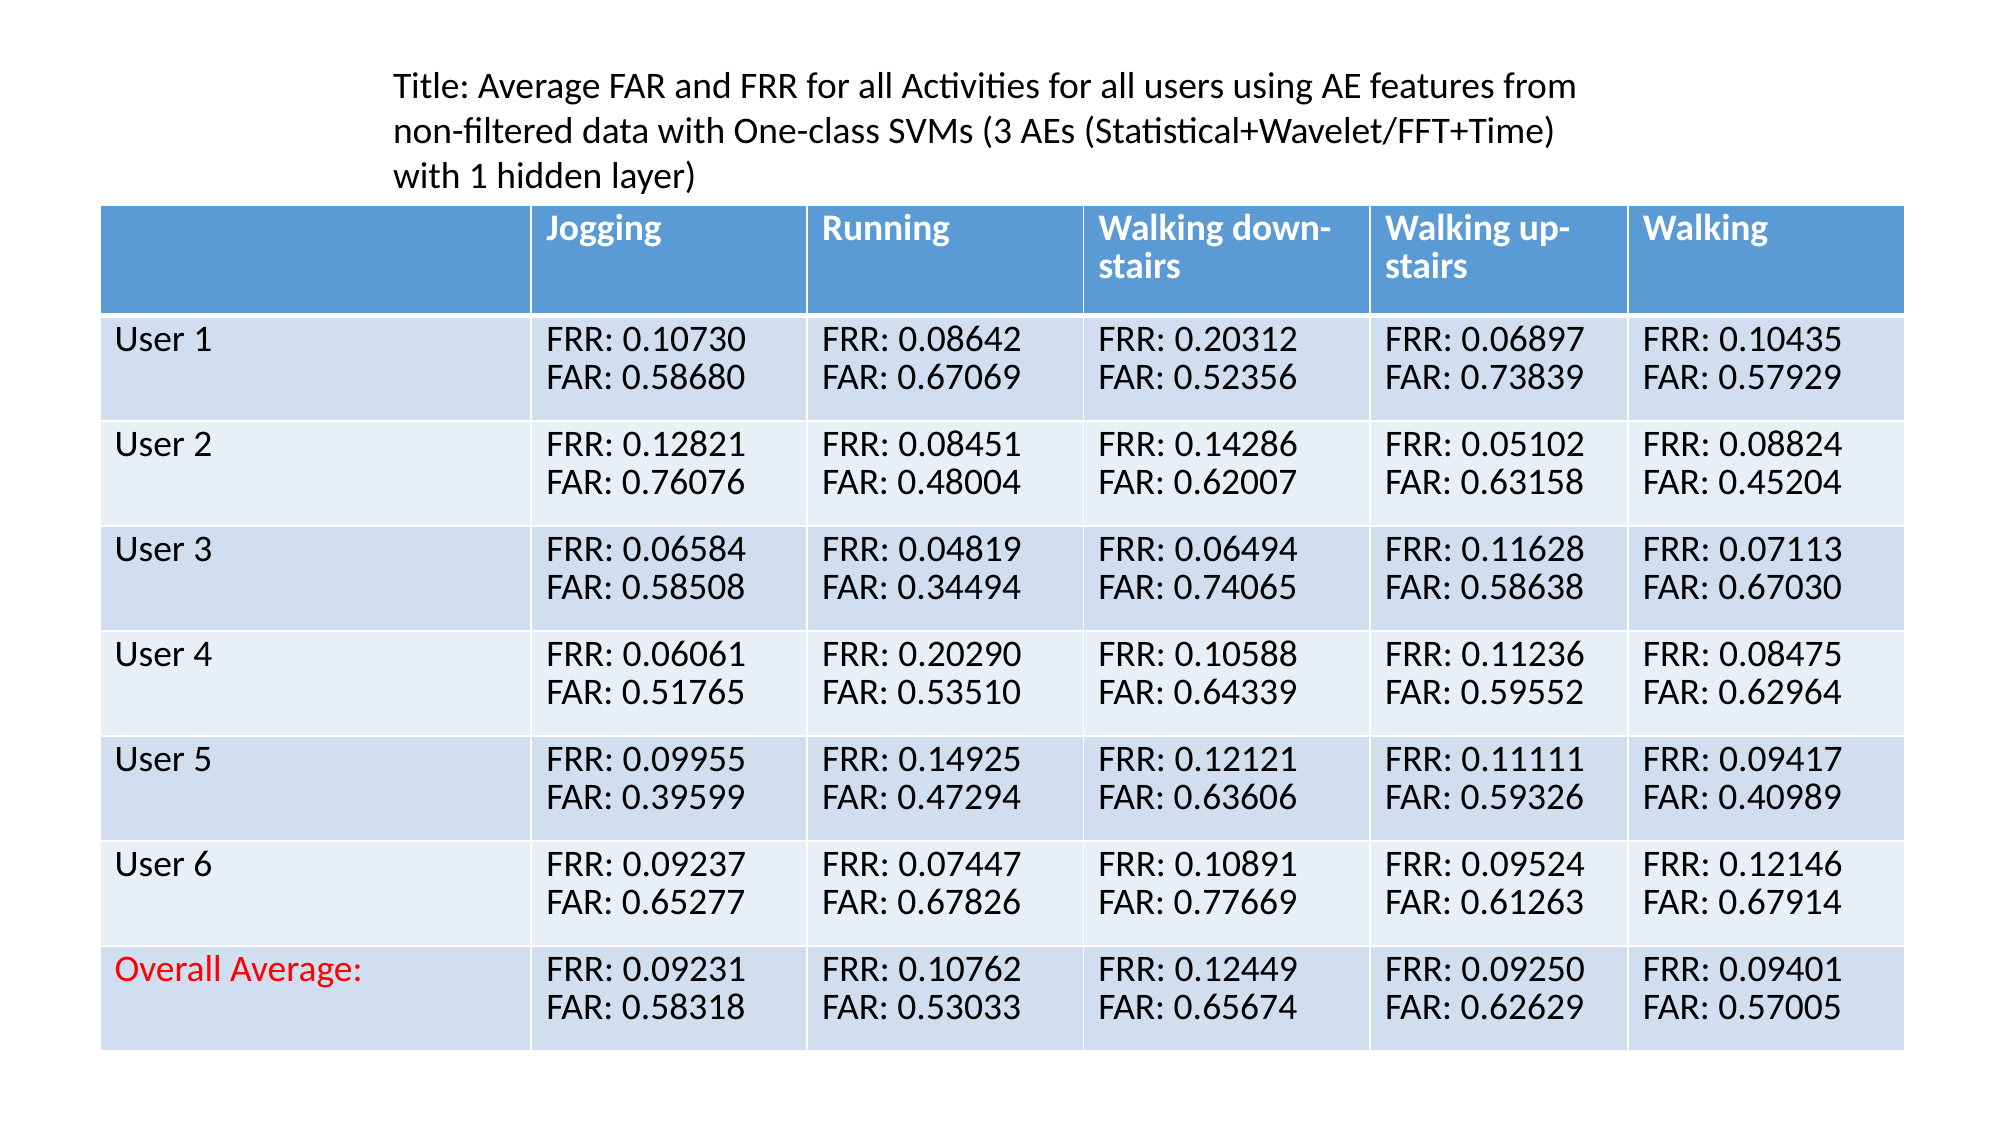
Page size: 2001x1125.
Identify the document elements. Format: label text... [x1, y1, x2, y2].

table_cell FRR: 0.11236 FAR: 0.59552 [1371, 632, 1627, 735]
table_cell FRR: 0.09401 FAR: 0.57005 [1629, 947, 1904, 1050]
table_header [101, 206, 530, 313]
table_cell FRR: 0.06494 FAR: 0.74065 [1084, 527, 1369, 630]
table_cell Overall Average: [101, 947, 530, 1050]
table_cell FRR: 0.05102 FAR: 0.63158 [1371, 422, 1627, 525]
table_cell User 4 [101, 632, 530, 735]
table_cell FRR: 0.08824 FAR: 0.45204 [1629, 422, 1904, 525]
table_cell FRR: 0.04819 FAR: 0.34494 [808, 527, 1083, 630]
table_cell FRR: 0.20290 FAR: 0.53510 [808, 632, 1083, 735]
table_cell FRR: 0.20312 FAR: 0.52356 [1084, 318, 1369, 420]
table_cell FRR: 0.08475 FAR: 0.62964 [1629, 632, 1904, 735]
table_cell FRR: 0.10435 FAR: 0.57929 [1629, 318, 1904, 420]
table_cell FRR: 0.08642 FAR: 0.67069 [808, 318, 1083, 420]
table_header Walking up-stairs [1371, 206, 1627, 313]
table_cell FRR: 0.10588 FAR: 0.64339 [1084, 632, 1369, 735]
table_cell FRR: 0.08451 FAR: 0.48004 [808, 422, 1083, 525]
table_cell FRR: 0.06584 FAR: 0.58508 [532, 527, 806, 630]
table_cell FRR: 0.10730 FAR: 0.58680 [532, 318, 806, 420]
table_header Jogging [532, 206, 806, 313]
table_cell FRR: 0.09417 FAR: 0.40989 [1629, 737, 1904, 840]
table_cell FRR: 0.10891 FAR: 0.77669 [1084, 842, 1369, 945]
table_cell FRR: 0.12146 FAR: 0.67914 [1629, 842, 1904, 945]
table_cell FRR: 0.12121 FAR: 0.63606 [1084, 737, 1369, 840]
table_cell FRR: 0.11111 FAR: 0.59326 [1371, 737, 1627, 840]
table_cell User 5 [101, 737, 530, 840]
table_cell User 2 [101, 422, 530, 525]
table_cell User 1 [101, 318, 530, 420]
table_cell FRR: 0.06061 FAR: 0.51765 [532, 632, 806, 735]
table_cell FRR: 0.07113 FAR: 0.67030 [1629, 527, 1904, 630]
table_cell FRR: 0.09250 FAR: 0.62629 [1371, 947, 1627, 1050]
table_cell FRR: 0.10762 FAR: 0.53033 [808, 947, 1083, 1050]
table_cell User 6 [101, 842, 530, 945]
table_cell FRR: 0.09231 FAR: 0.58318 [532, 947, 806, 1050]
table_cell FRR: 0.09955 FAR: 0.39599 [532, 737, 806, 840]
table_cell FRR: 0.11628 FAR: 0.58638 [1371, 527, 1627, 630]
table_header Walking [1629, 206, 1904, 313]
table_cell FRR: 0.12449 FAR: 0.65674 [1084, 947, 1369, 1050]
table_header Running [808, 206, 1083, 313]
table_cell FRR: 0.12821 FAR: 0.76076 [532, 422, 806, 525]
table_cell FRR: 0.07447 FAR: 0.67826 [808, 842, 1083, 945]
table_cell FRR: 0.14286 FAR: 0.62007 [1084, 422, 1369, 525]
table_cell FRR: 0.09524 FAR: 0.61263 [1371, 842, 1627, 945]
table_cell User 3 [101, 527, 530, 630]
table_header Walking down-stairs [1084, 206, 1369, 313]
table_cell FRR: 0.14925 FAR: 0.47294 [808, 737, 1083, 840]
table_cell FRR: 0.09237 FAR: 0.65277 [532, 842, 806, 945]
text_box Title: Average FAR and FRR for all Activities for all users using AE features from non-filtered data with One-class SVMs (3 AEs (Statistical+Wavelet/FFT+Time) with 1 hidden layer) [378, 53, 1598, 203]
table_cell FRR: 0.06897 FAR: 0.73839 [1371, 318, 1627, 420]
